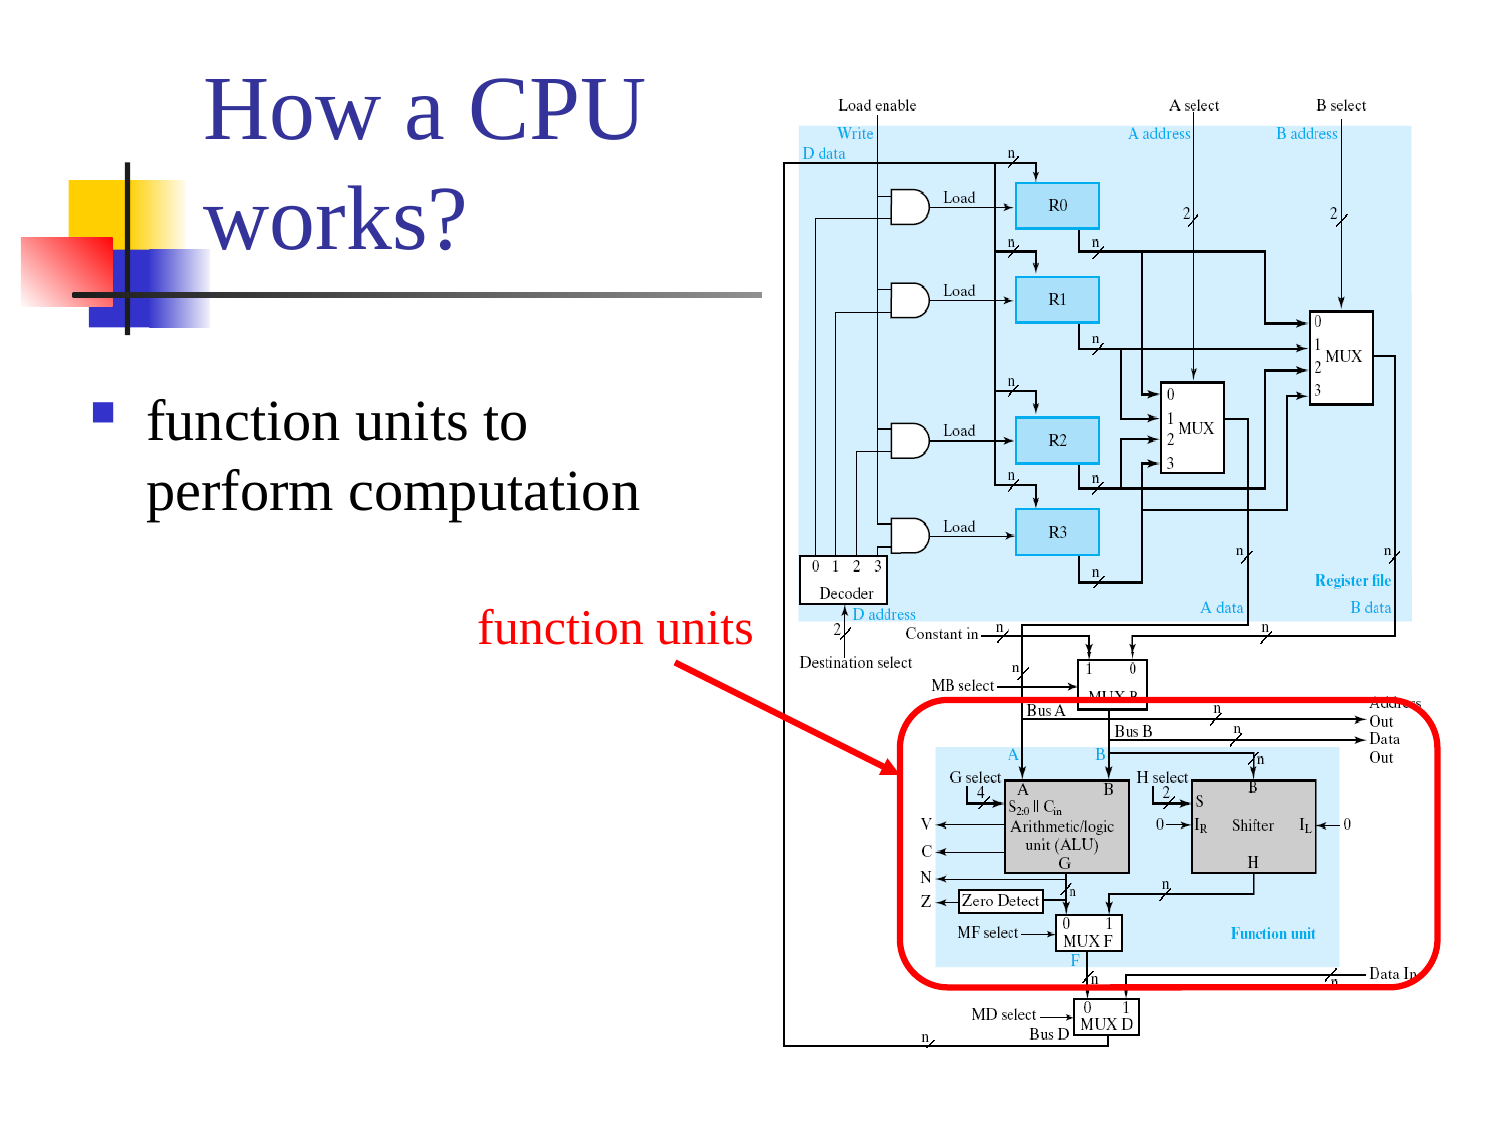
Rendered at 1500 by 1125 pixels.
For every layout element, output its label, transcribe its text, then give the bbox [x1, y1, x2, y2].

list function units to perform computation [75, 375, 688, 550]
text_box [762, 87, 1500, 1063]
text_box function units [462, 587, 757, 663]
title How a CPU works? [188, 35, 1468, 275]
